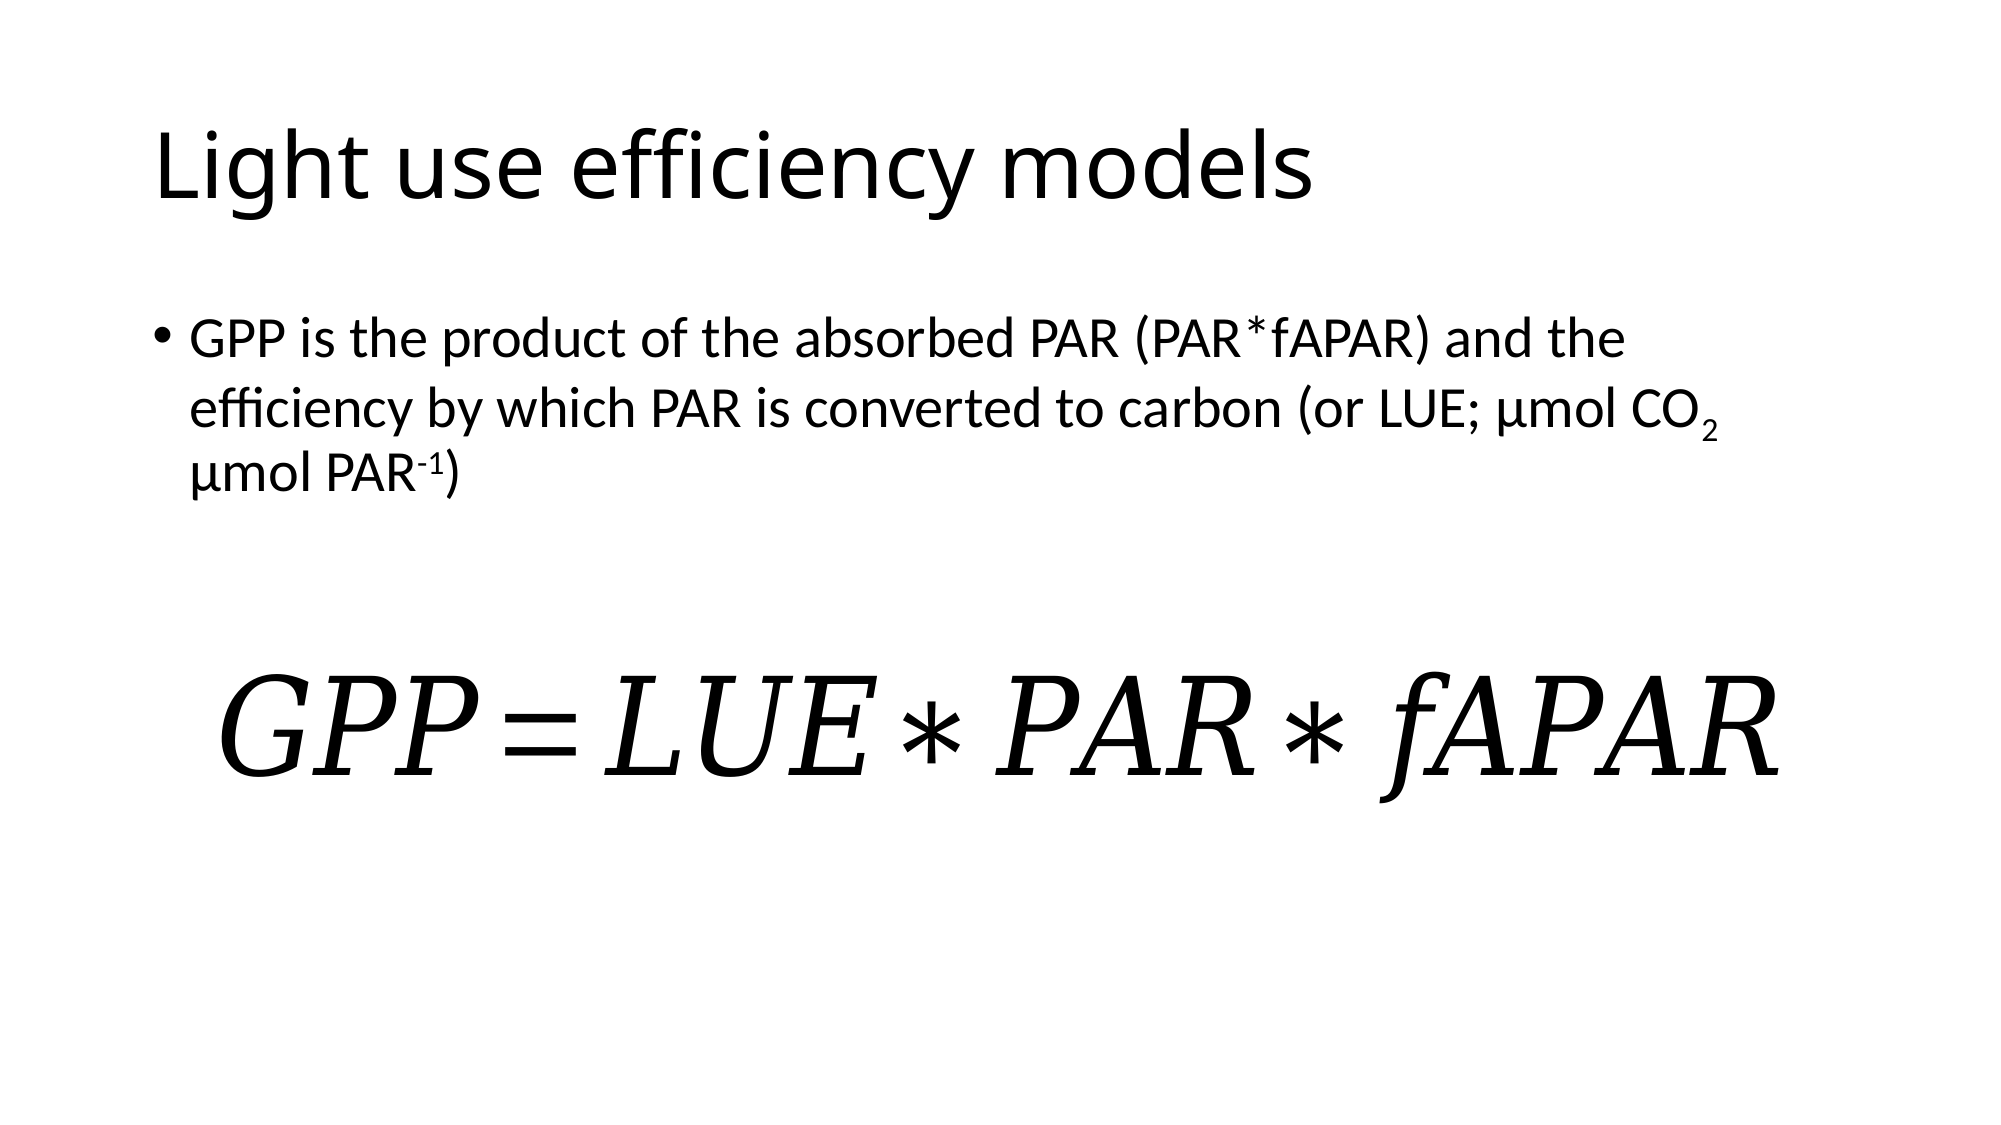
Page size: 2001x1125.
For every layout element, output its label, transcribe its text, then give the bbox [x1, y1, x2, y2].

title Light use efficiency models [137, 59, 1863, 278]
list GPP is the product of the absorbed PAR (PAR*fAPAR) and the efficiency by which PAR is converted to carbon (or LUE; µmol CO2 µmol PAR-1) [137, 299, 1863, 1014]
